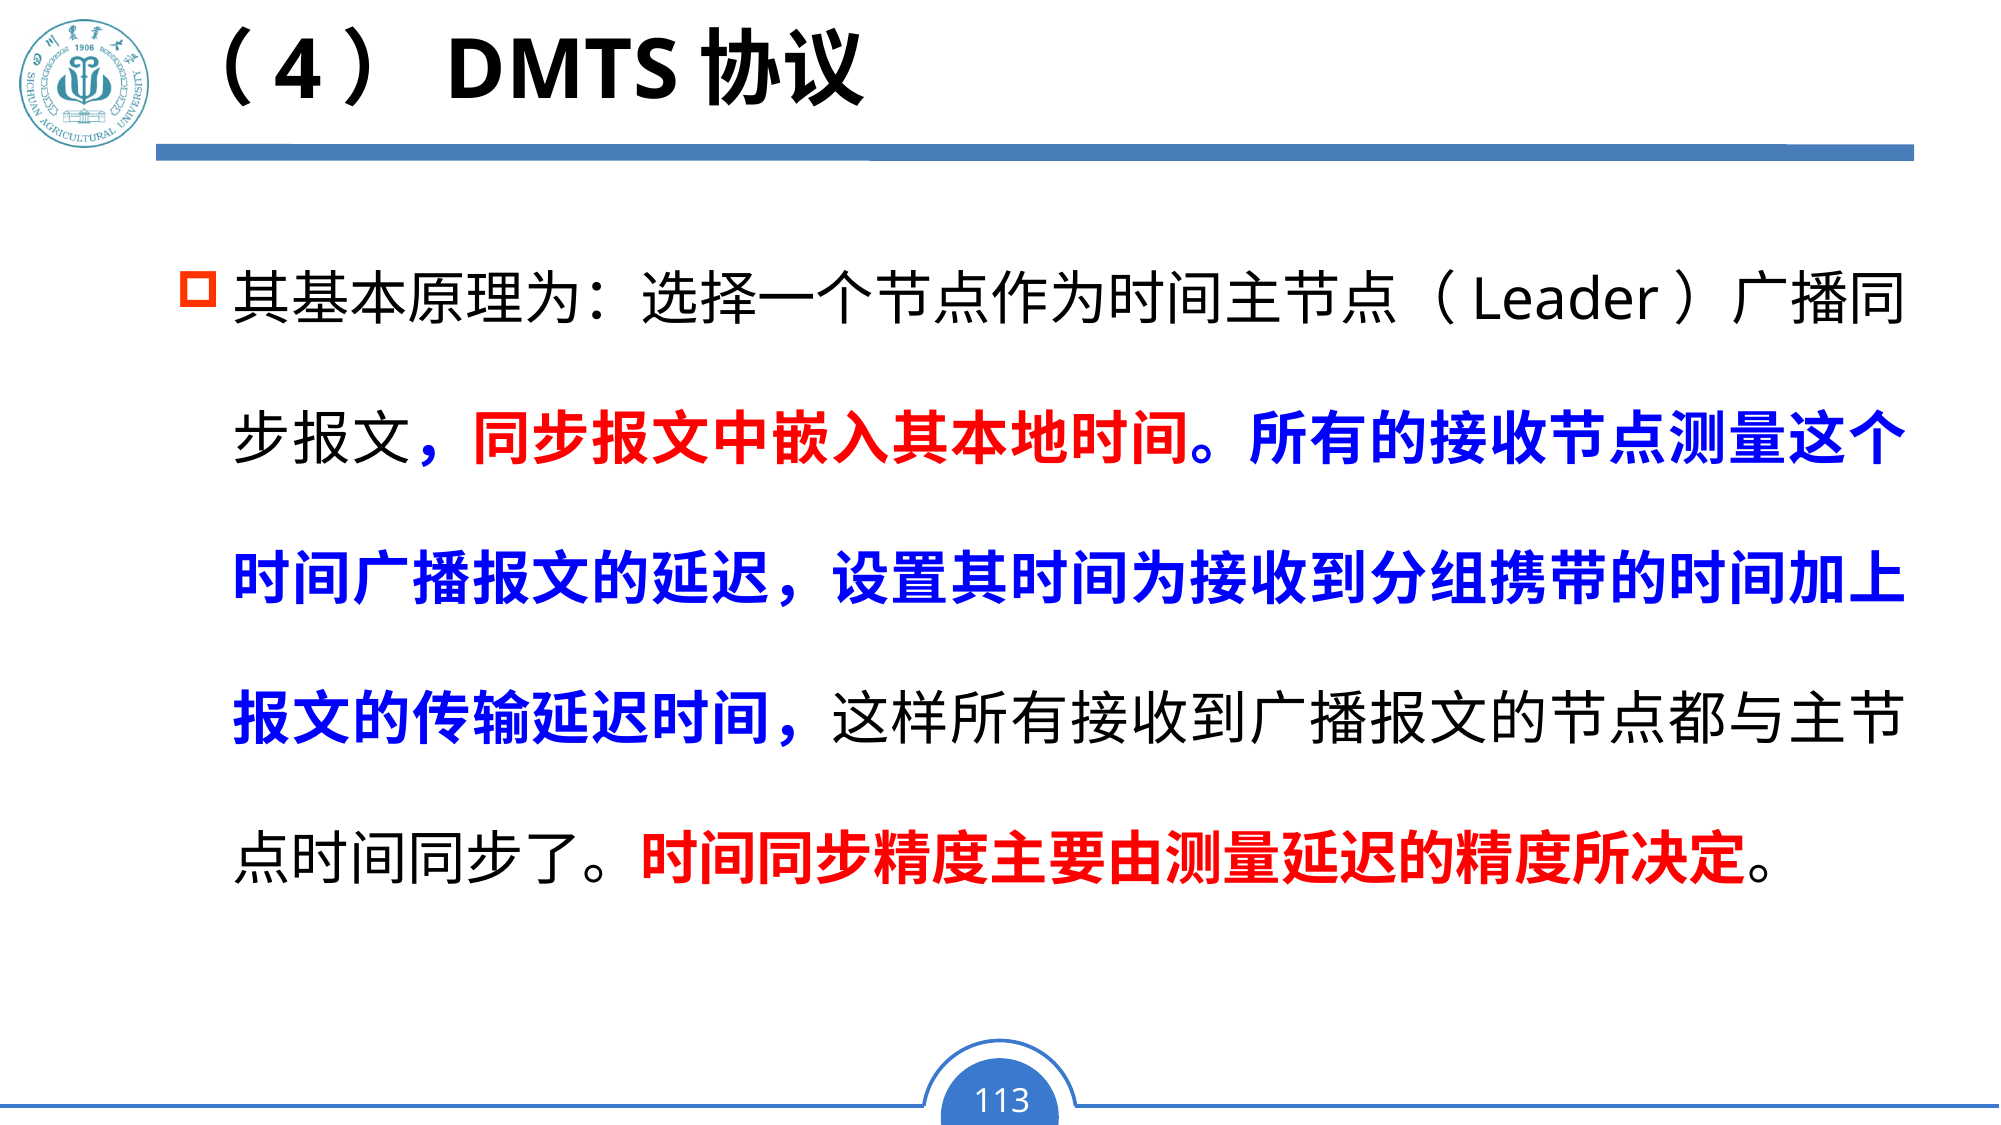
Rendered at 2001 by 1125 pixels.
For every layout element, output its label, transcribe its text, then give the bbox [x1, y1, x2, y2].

text_box 其基本原理为：选择一个节点作为时间主节点（Leader）广播同步报文，同步报文中嵌入其本地时间。所有的接收节点测量这个时间广播报文的延迟，设置其时间为接收到分组携带的时间加上报文的传输延迟时间，这样所有接收到广播报文的节点都与主节点时间同步了。时间同步精度主要由测量延迟的精度所决定。 [161, 183, 1922, 899]
title （4）DMTS协议 [156, 7, 1910, 146]
